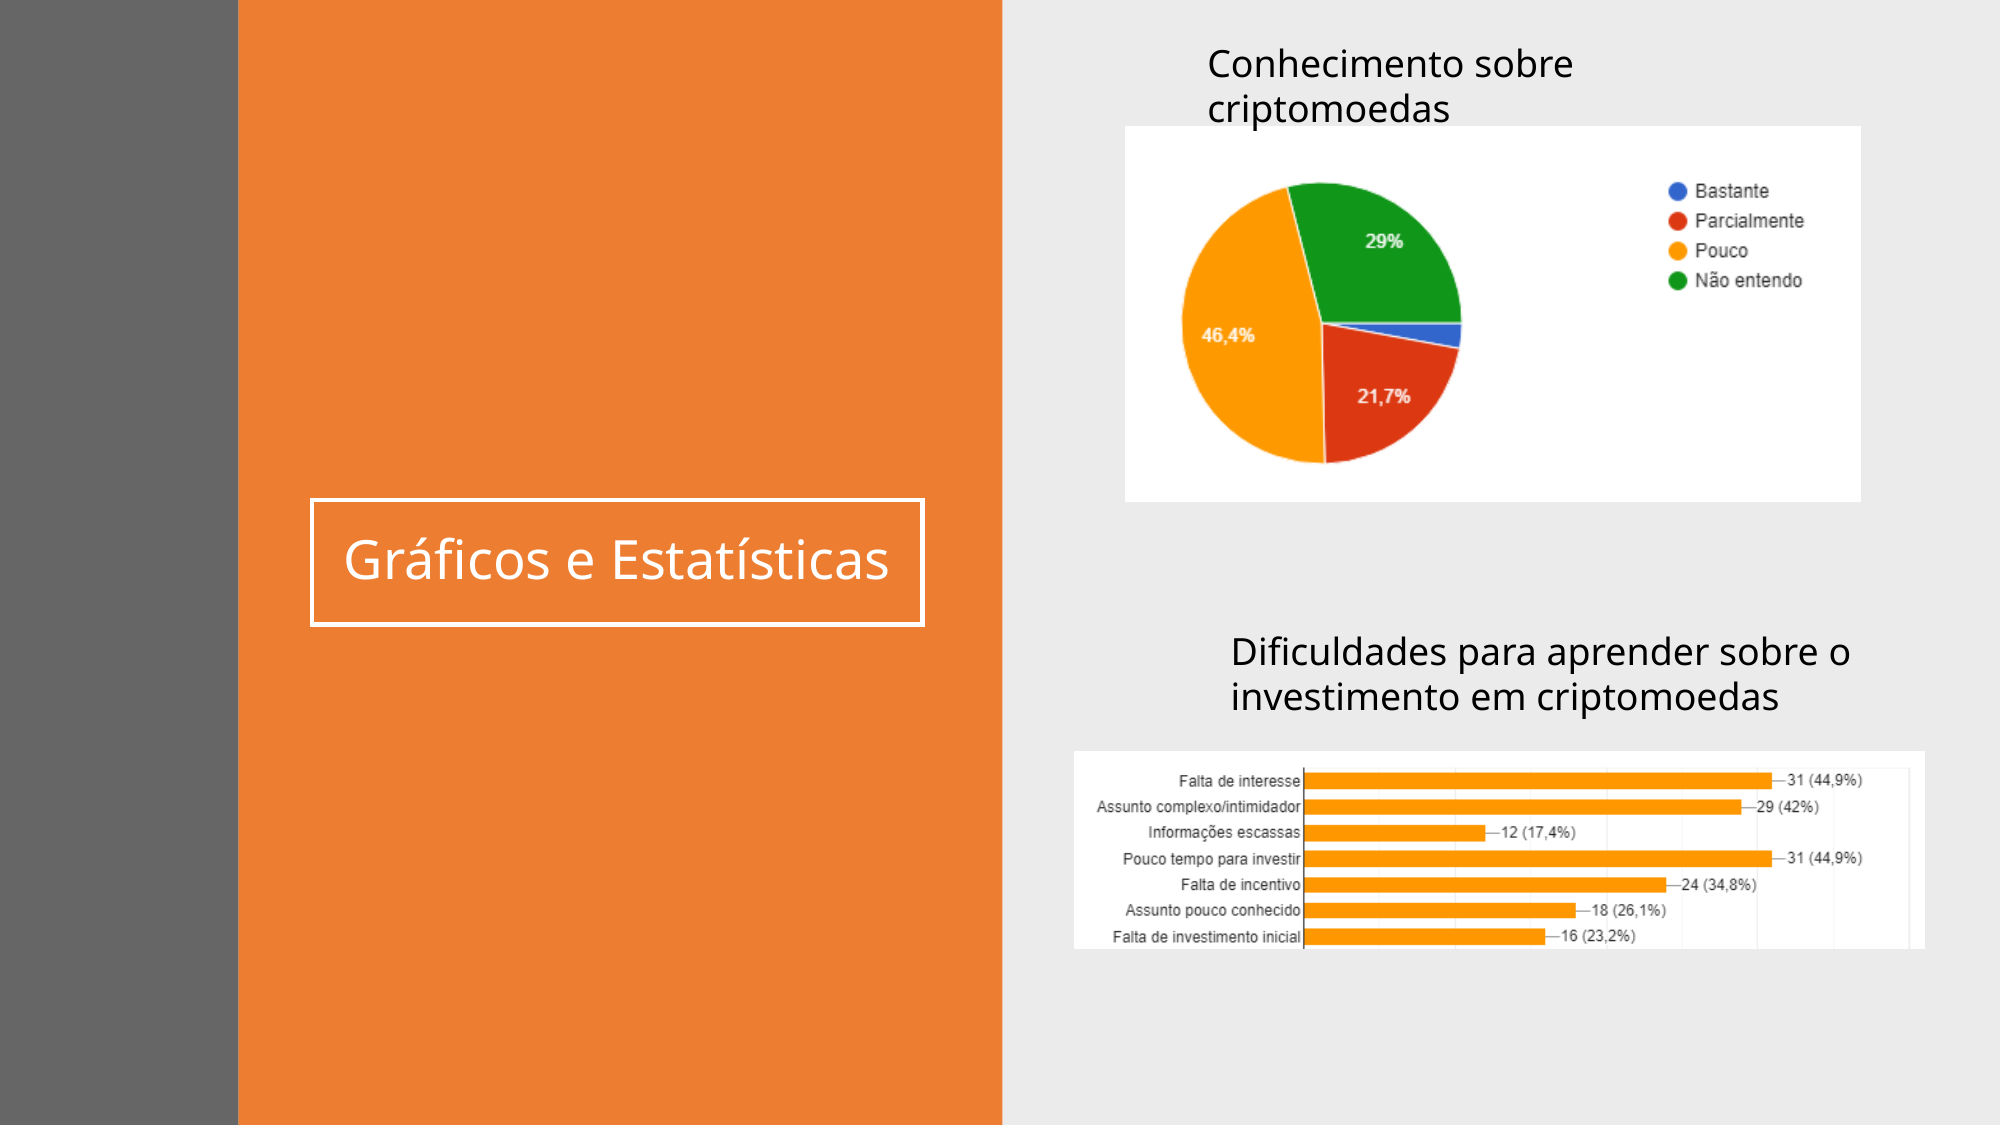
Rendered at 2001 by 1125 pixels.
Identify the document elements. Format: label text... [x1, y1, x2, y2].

text_box [0, 0, 239, 1125]
text_box [1003, 0, 2000, 1125]
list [1074, 751, 1925, 949]
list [1124, 126, 1861, 502]
title Gráficos e Estatísticas [311, 500, 923, 625]
text_box Conhecimento sobre criptomoedas [1192, 32, 1808, 126]
text_box Dificuldades para aprender sobre o investimento em criptomoedas [1065, 620, 1935, 726]
text_box [239, 0, 1003, 1125]
